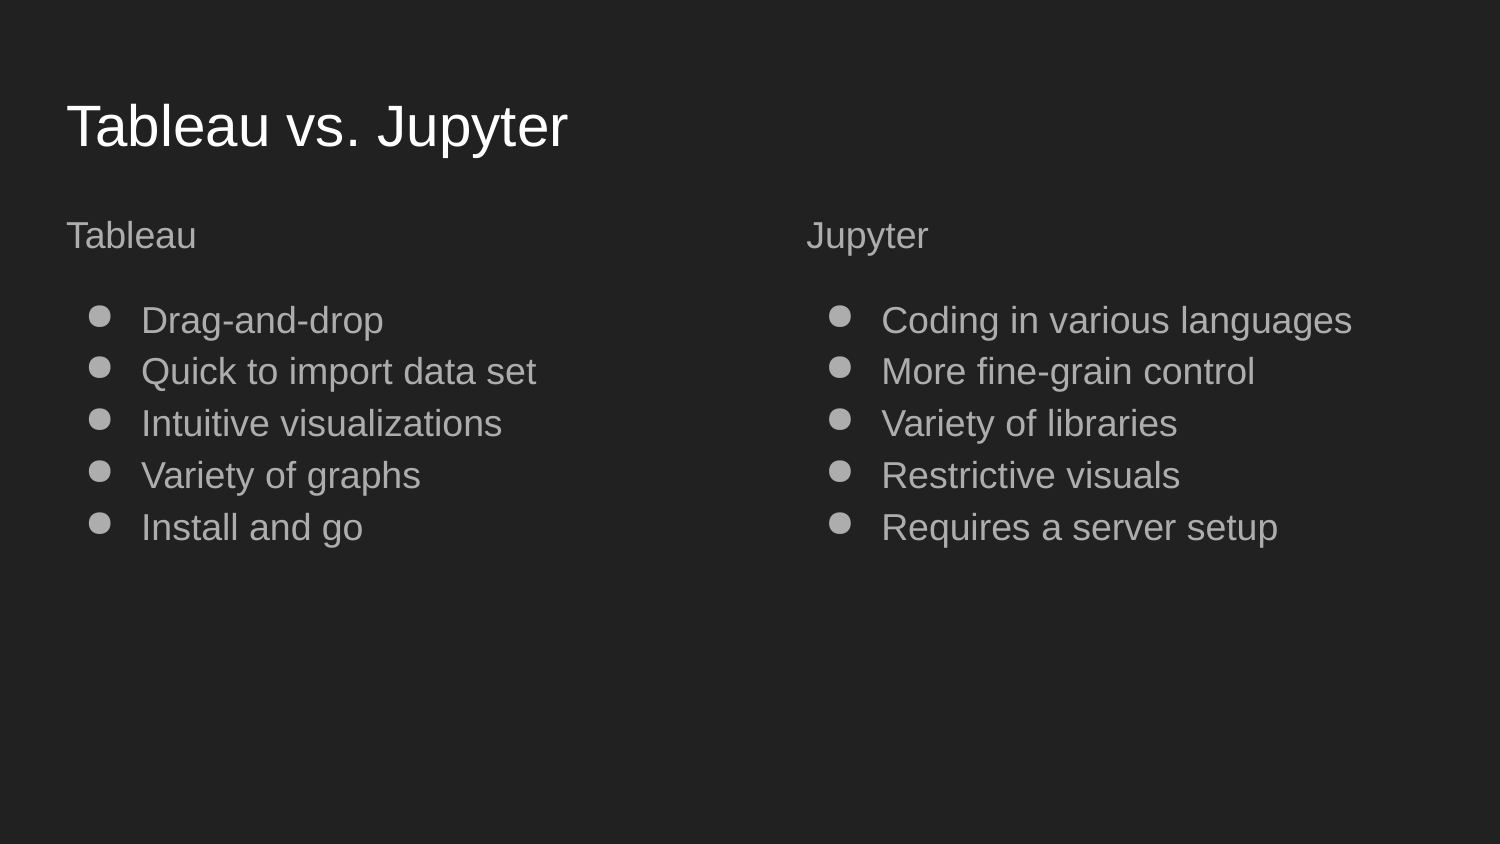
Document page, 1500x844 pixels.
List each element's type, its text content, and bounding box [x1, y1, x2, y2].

list Tableau Drag-and-drop Quick to import data set Intuitive visualizations Variety of graphs Install and go [51, 189, 709, 750]
list Jupyter Coding in various languages More fine-grain control Variety of libraries Restrictive visuals Requires a server setup [791, 189, 1449, 750]
title Tableau vs. Jupyter [51, 72, 1449, 167]
